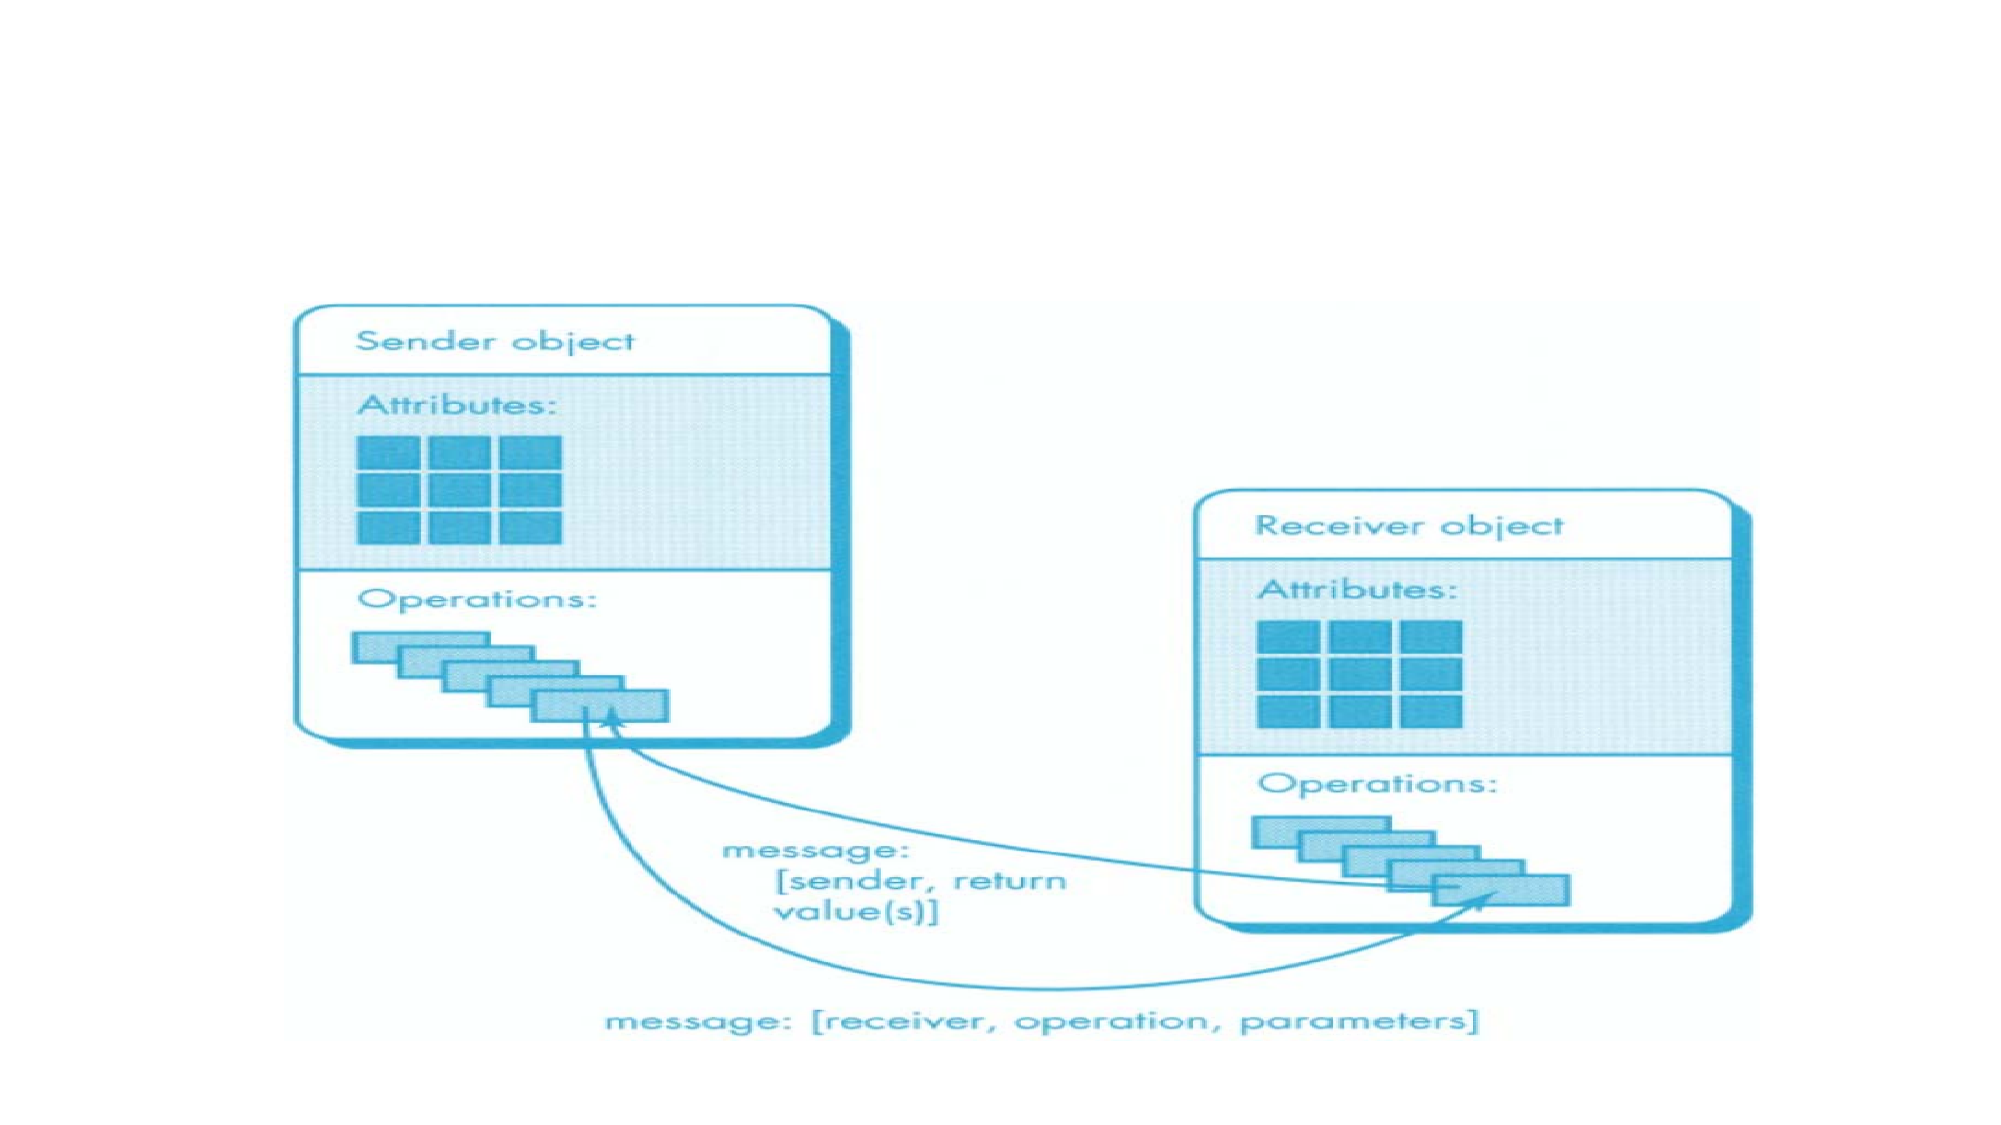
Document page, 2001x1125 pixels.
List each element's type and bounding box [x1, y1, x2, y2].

picture [187, 262, 1826, 1063]
